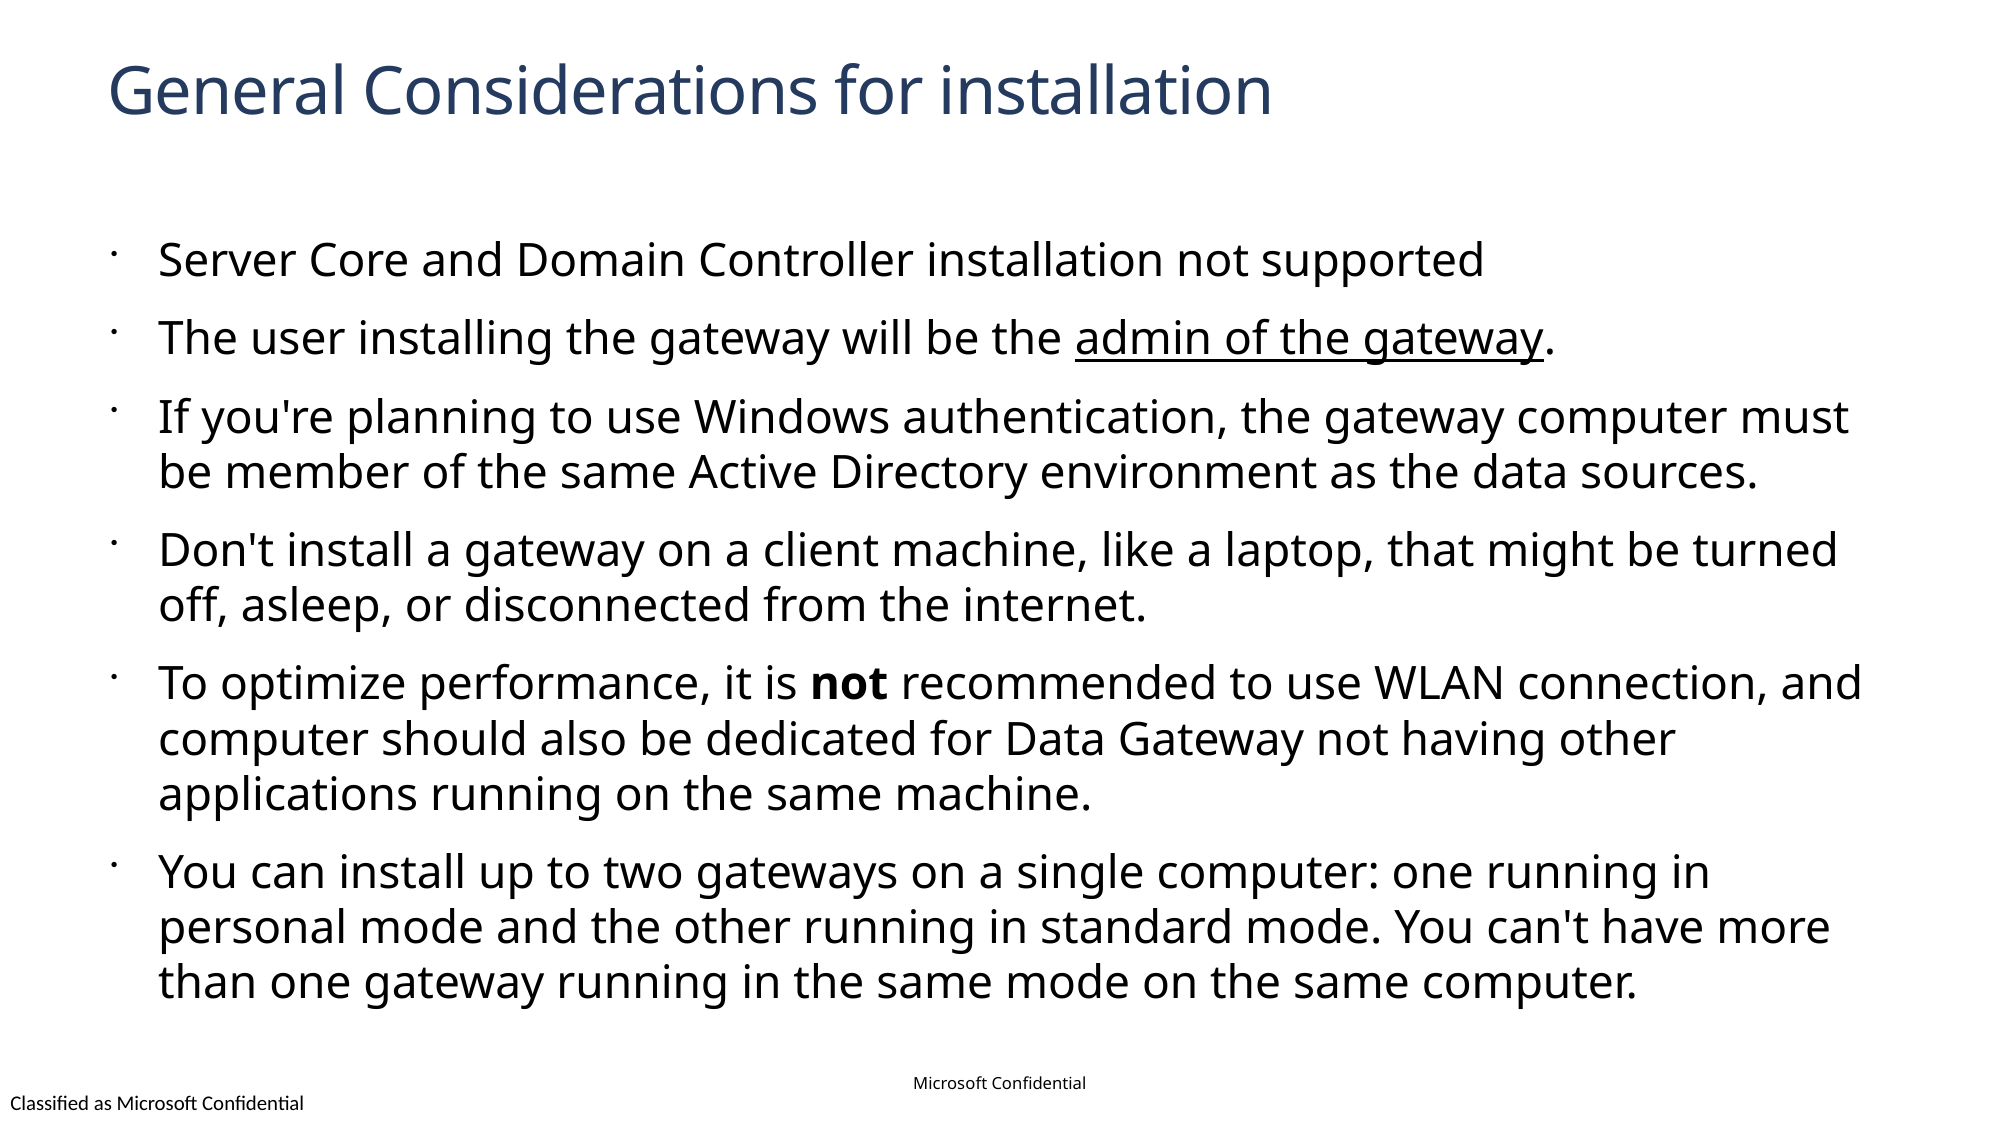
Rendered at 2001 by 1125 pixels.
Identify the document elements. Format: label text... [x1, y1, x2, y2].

text_box Microsoft Confidential [662, 1072, 1338, 1093]
title General Considerations for installation [107, 52, 1893, 129]
list Server Core and Domain Controller installation not supported The user installing the gateway will be the admin of the gateway. If you're planning to use Windows authentication, the gateway computer must be member of the same Active Directory environment as the data sources. Don't install a gateway on a client machine, like a laptop, that might be turned off, asleep, or disconnected from the internet. To optimize performance, it is not recommended to use WLAN connection, and computer should also be dedicated for Data Gateway not having other applications running on the same machine. You can install up to two gateways on a single computer: one running in personal mode and the other running in standard mode. You can't have more than one gateway running in the same mode on the same computer. [107, 230, 1893, 1022]
